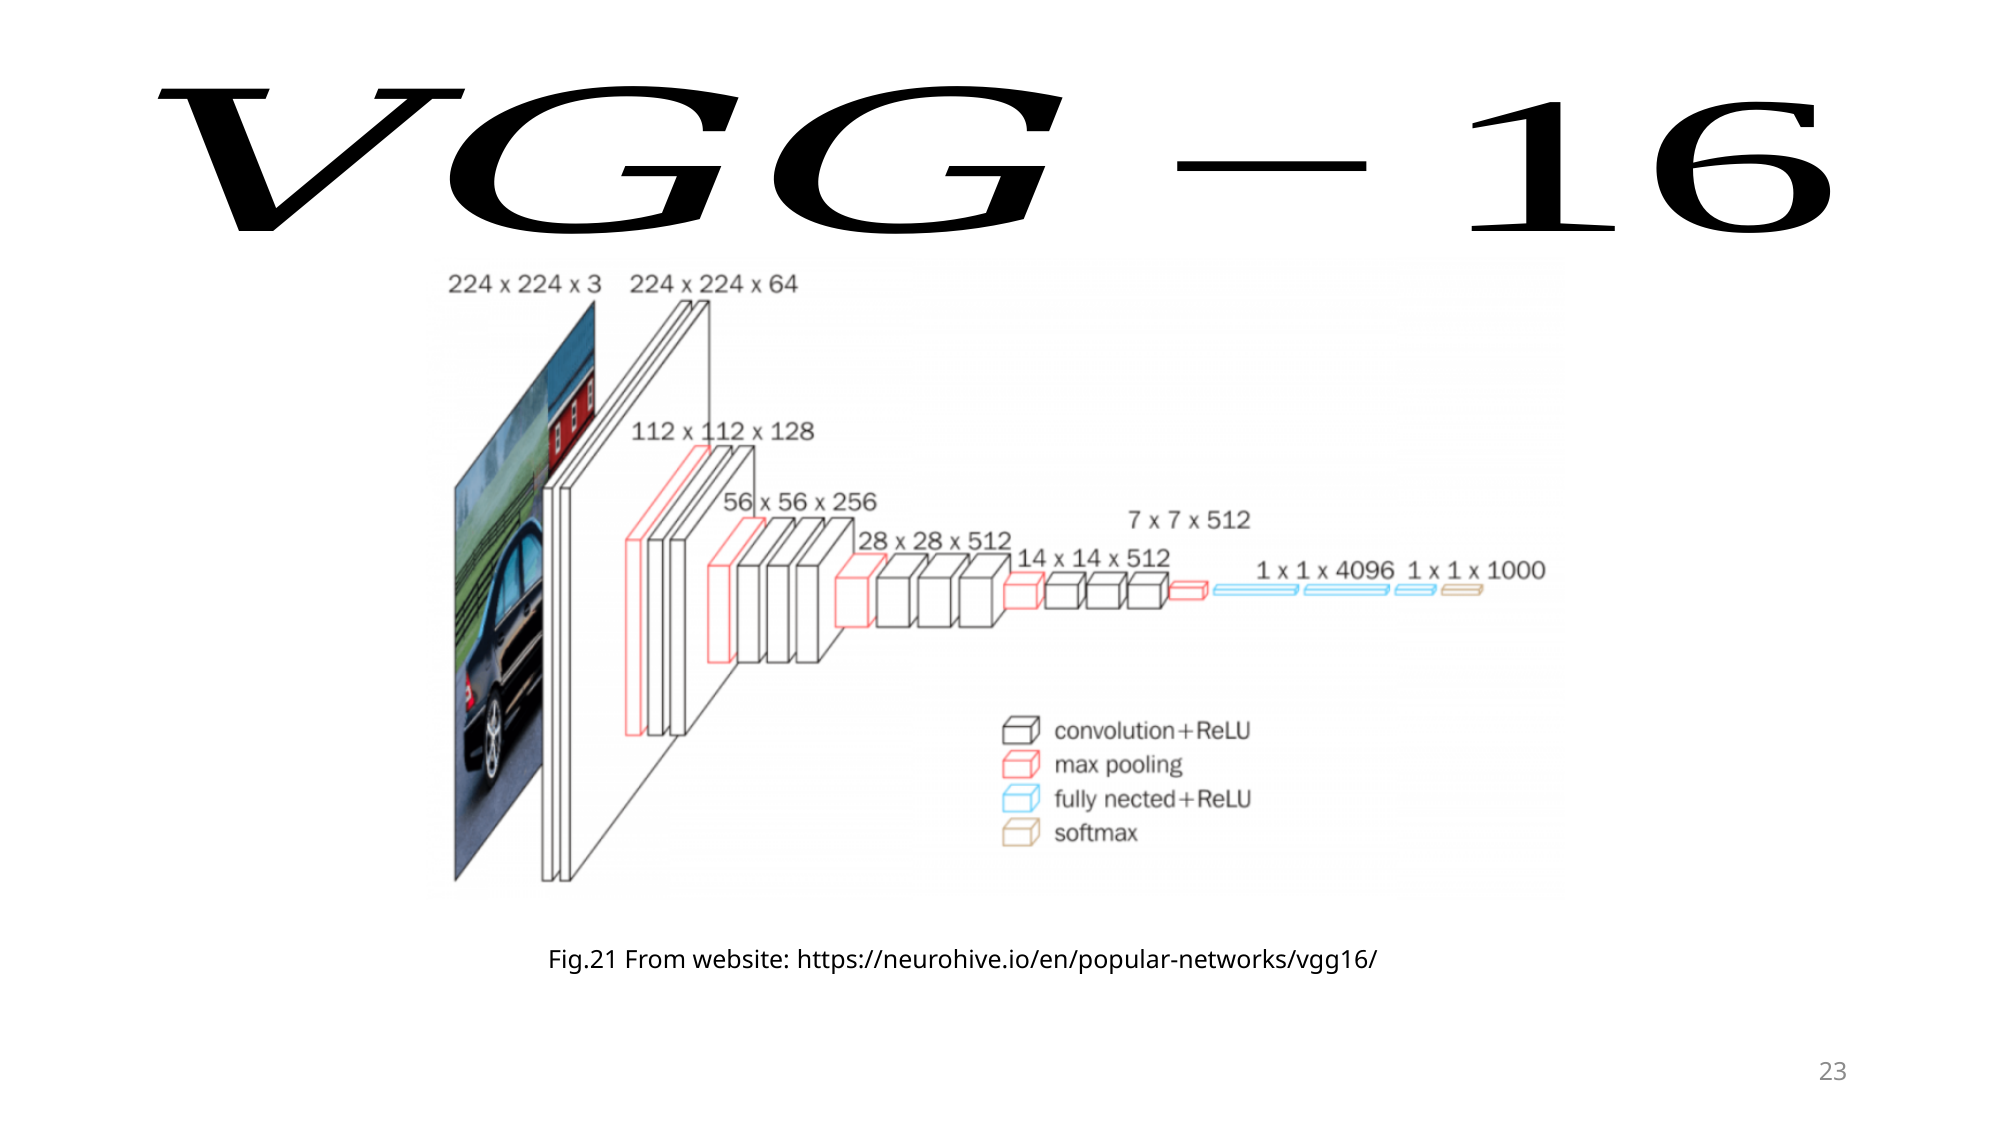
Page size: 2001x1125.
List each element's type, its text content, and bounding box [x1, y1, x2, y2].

text_box Fig.21 From website: https://neurohive.io/en/popular-networks/vgg16/ [533, 935, 1674, 981]
picture [417, 251, 1583, 904]
slide_number 23 [1412, 1042, 1863, 1103]
